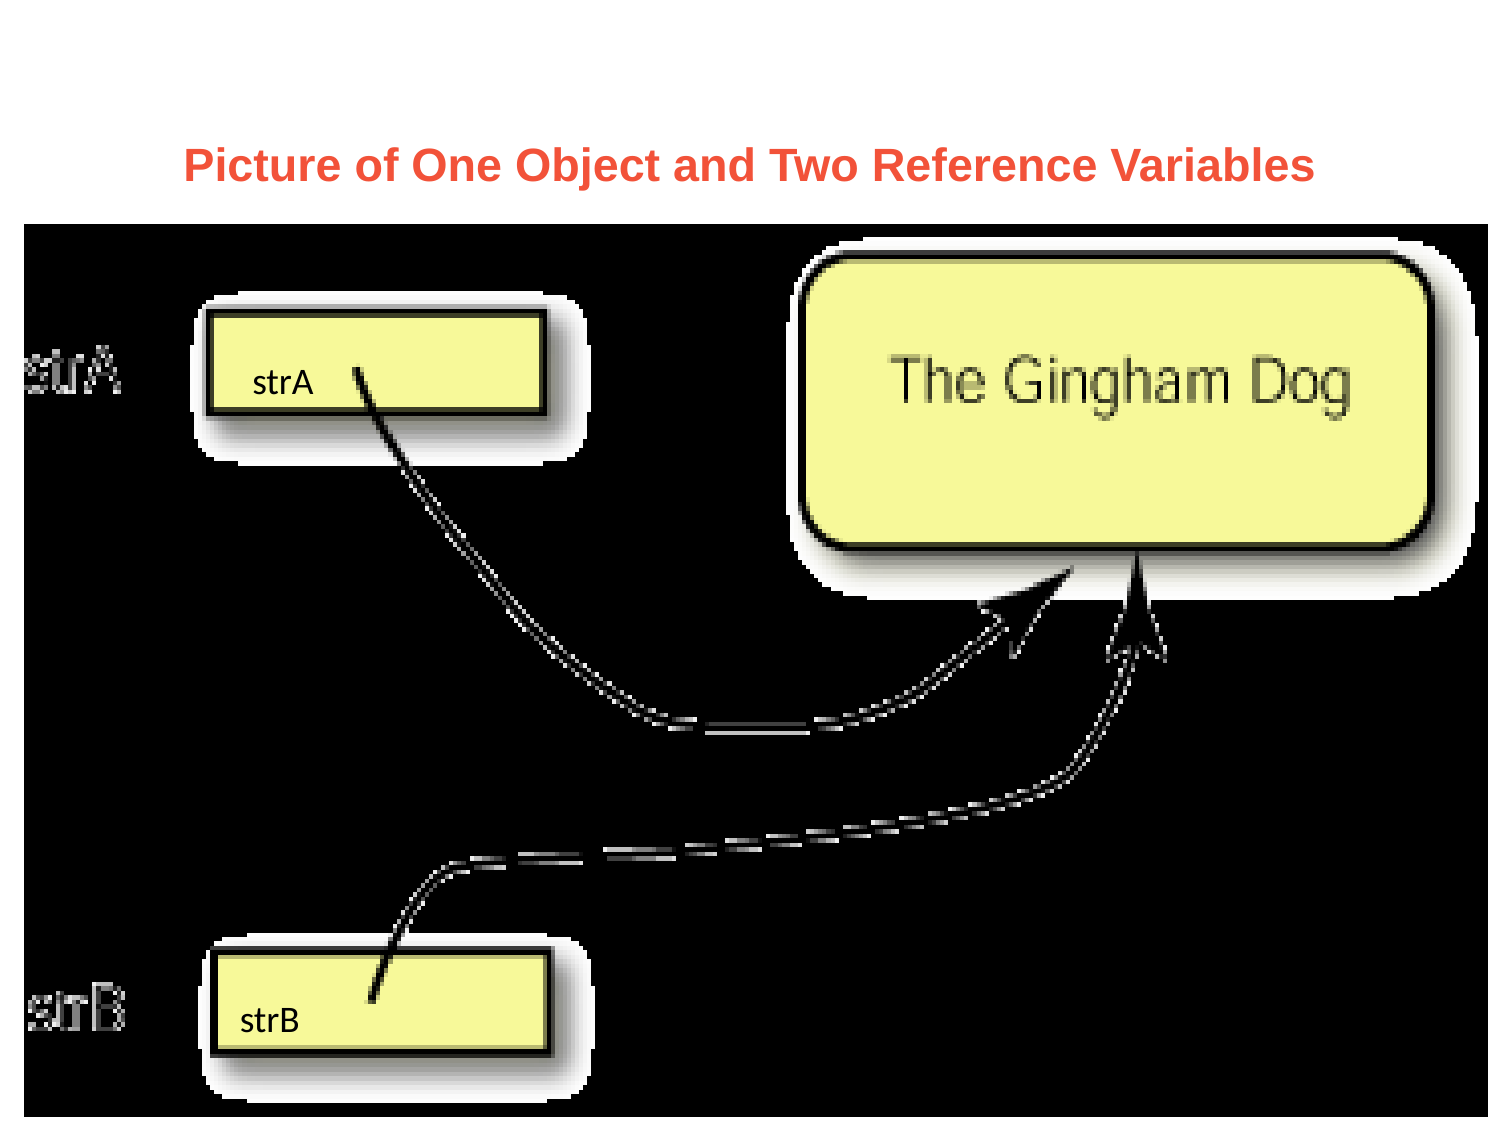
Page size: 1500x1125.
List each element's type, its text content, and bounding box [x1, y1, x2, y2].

title Picture of One Object and Two Reference Variables [75, 125, 1425, 224]
picture [24, 224, 1488, 1118]
